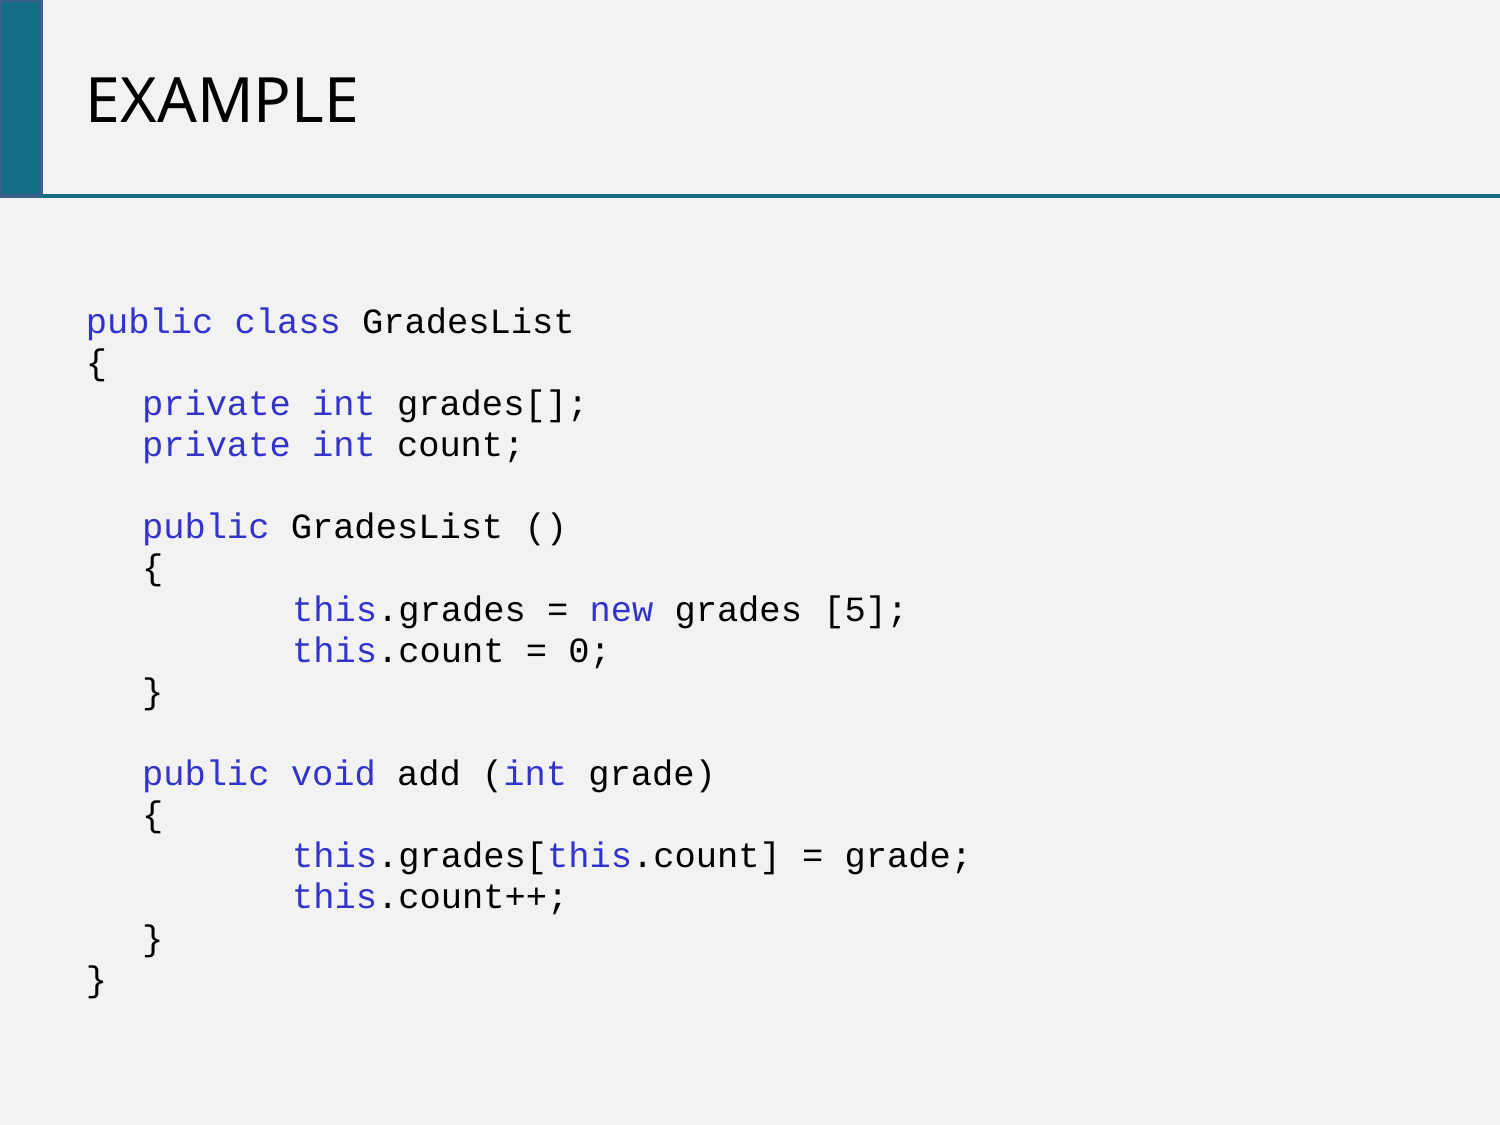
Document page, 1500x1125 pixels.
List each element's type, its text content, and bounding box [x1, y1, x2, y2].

text_box example [70, 0, 1294, 194]
text_box [0, 0, 43, 198]
list public class GradesList { private int grades[]; private int count; public GradesList () { this.grades = new grades [5]; this.count = 0; } public void add (int grade) { this.grades[this.count] = grade; this.count++; } } [70, 231, 1430, 1088]
